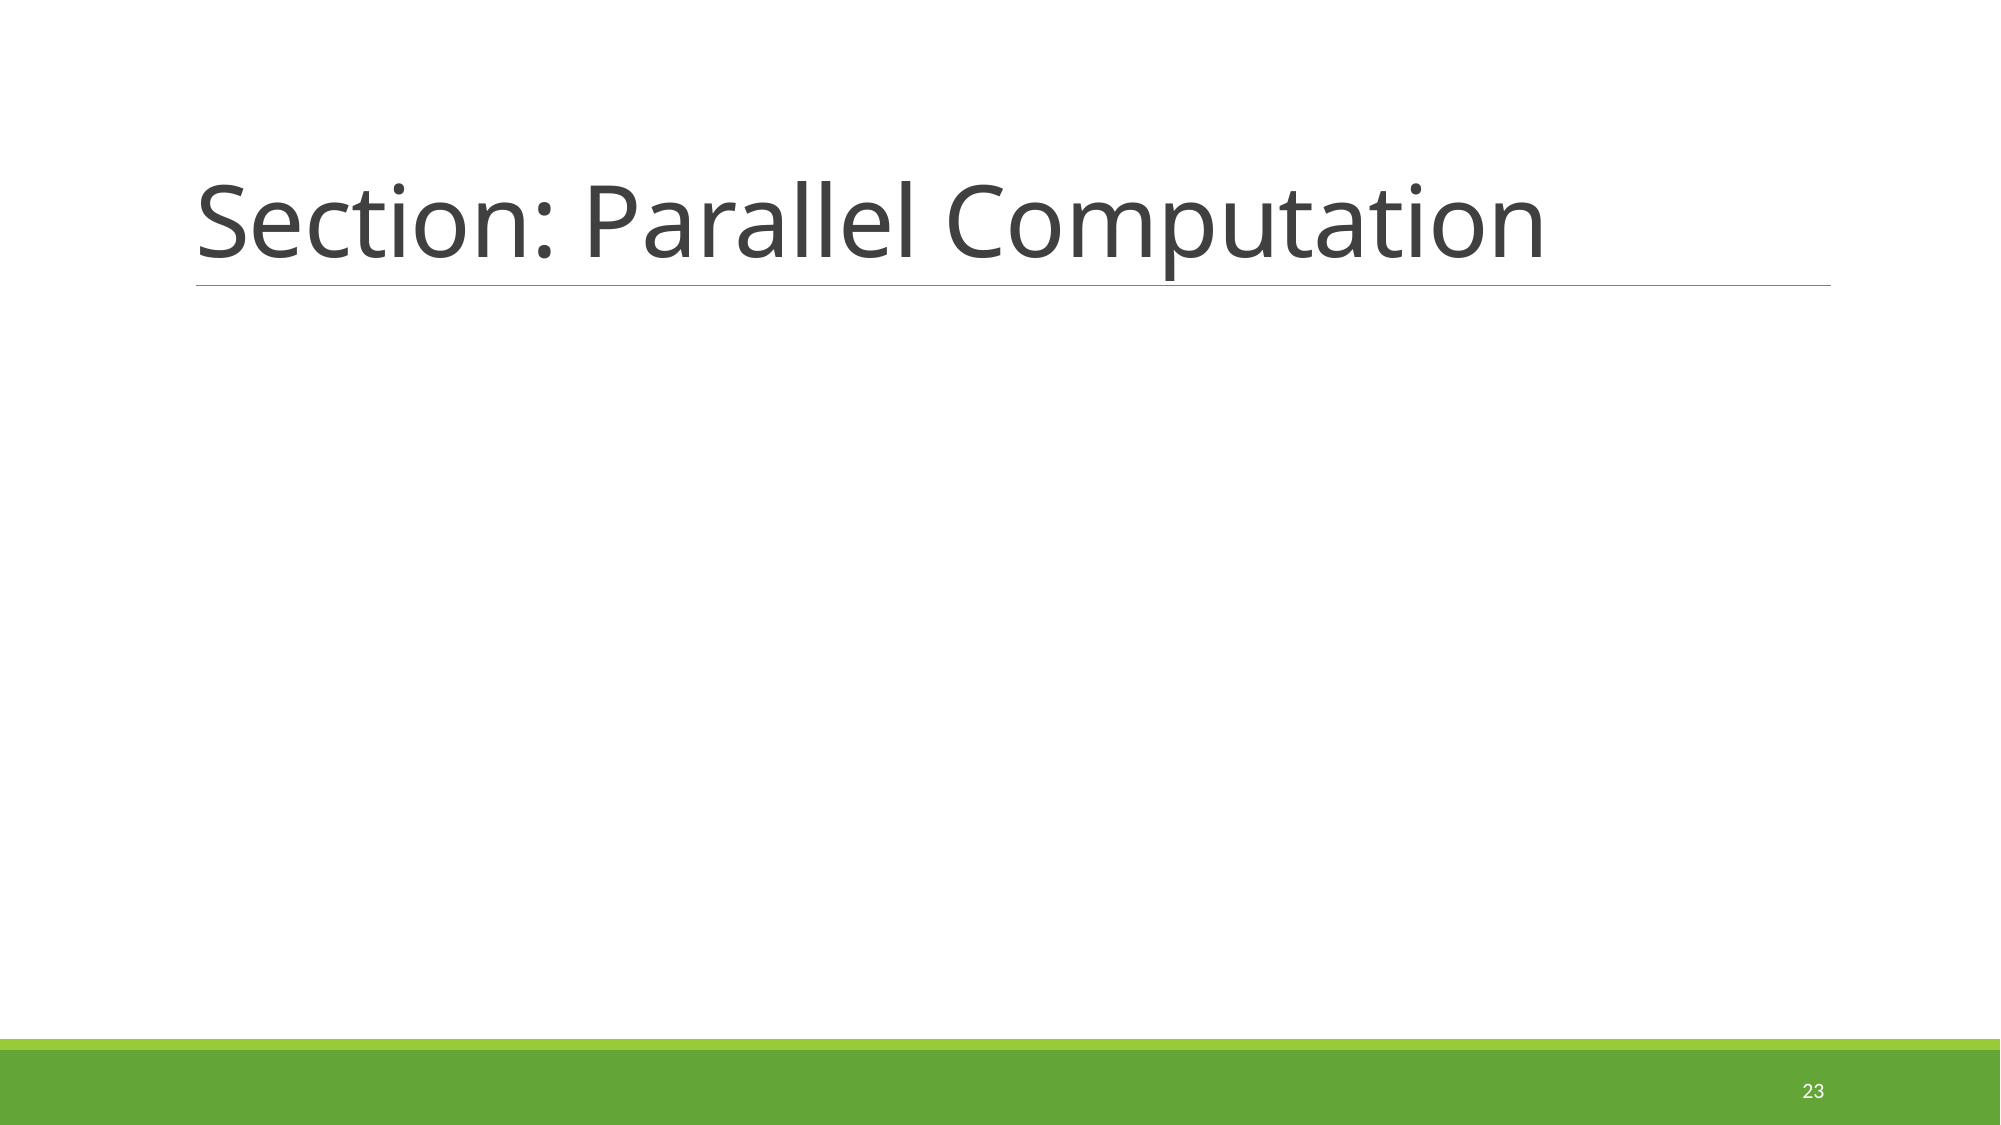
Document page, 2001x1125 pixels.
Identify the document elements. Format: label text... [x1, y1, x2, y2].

slide_number 23 [1624, 1059, 1840, 1120]
title Section: Parallel Computation [180, 47, 1830, 285]
